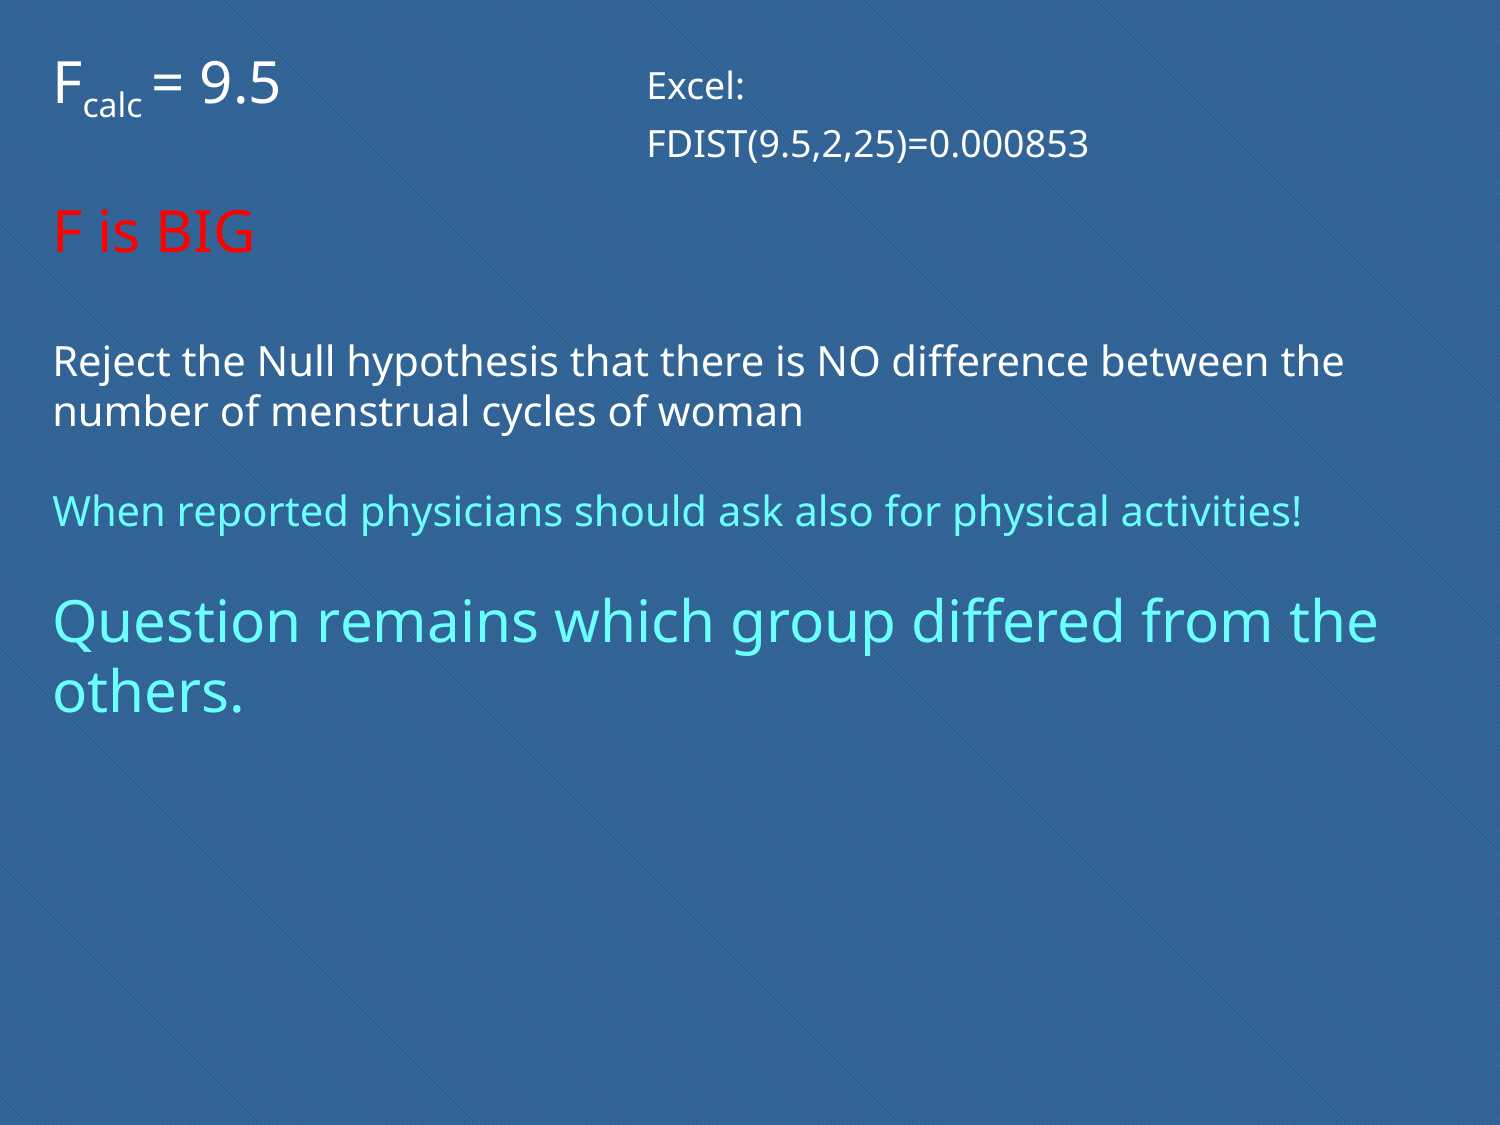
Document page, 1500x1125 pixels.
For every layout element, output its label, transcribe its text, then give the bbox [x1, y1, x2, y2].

text_box Excel: FDIST(9.5,2,25)=0.000853 [631, 54, 1199, 172]
text_box Fcalc = 9.5 F is BIG Reject the Null hypothesis that there is NO difference between the number of menstrual cycles of woman When reported physicians should ask also for physical activities! Question remains which group differed from the others. [37, 37, 1413, 732]
